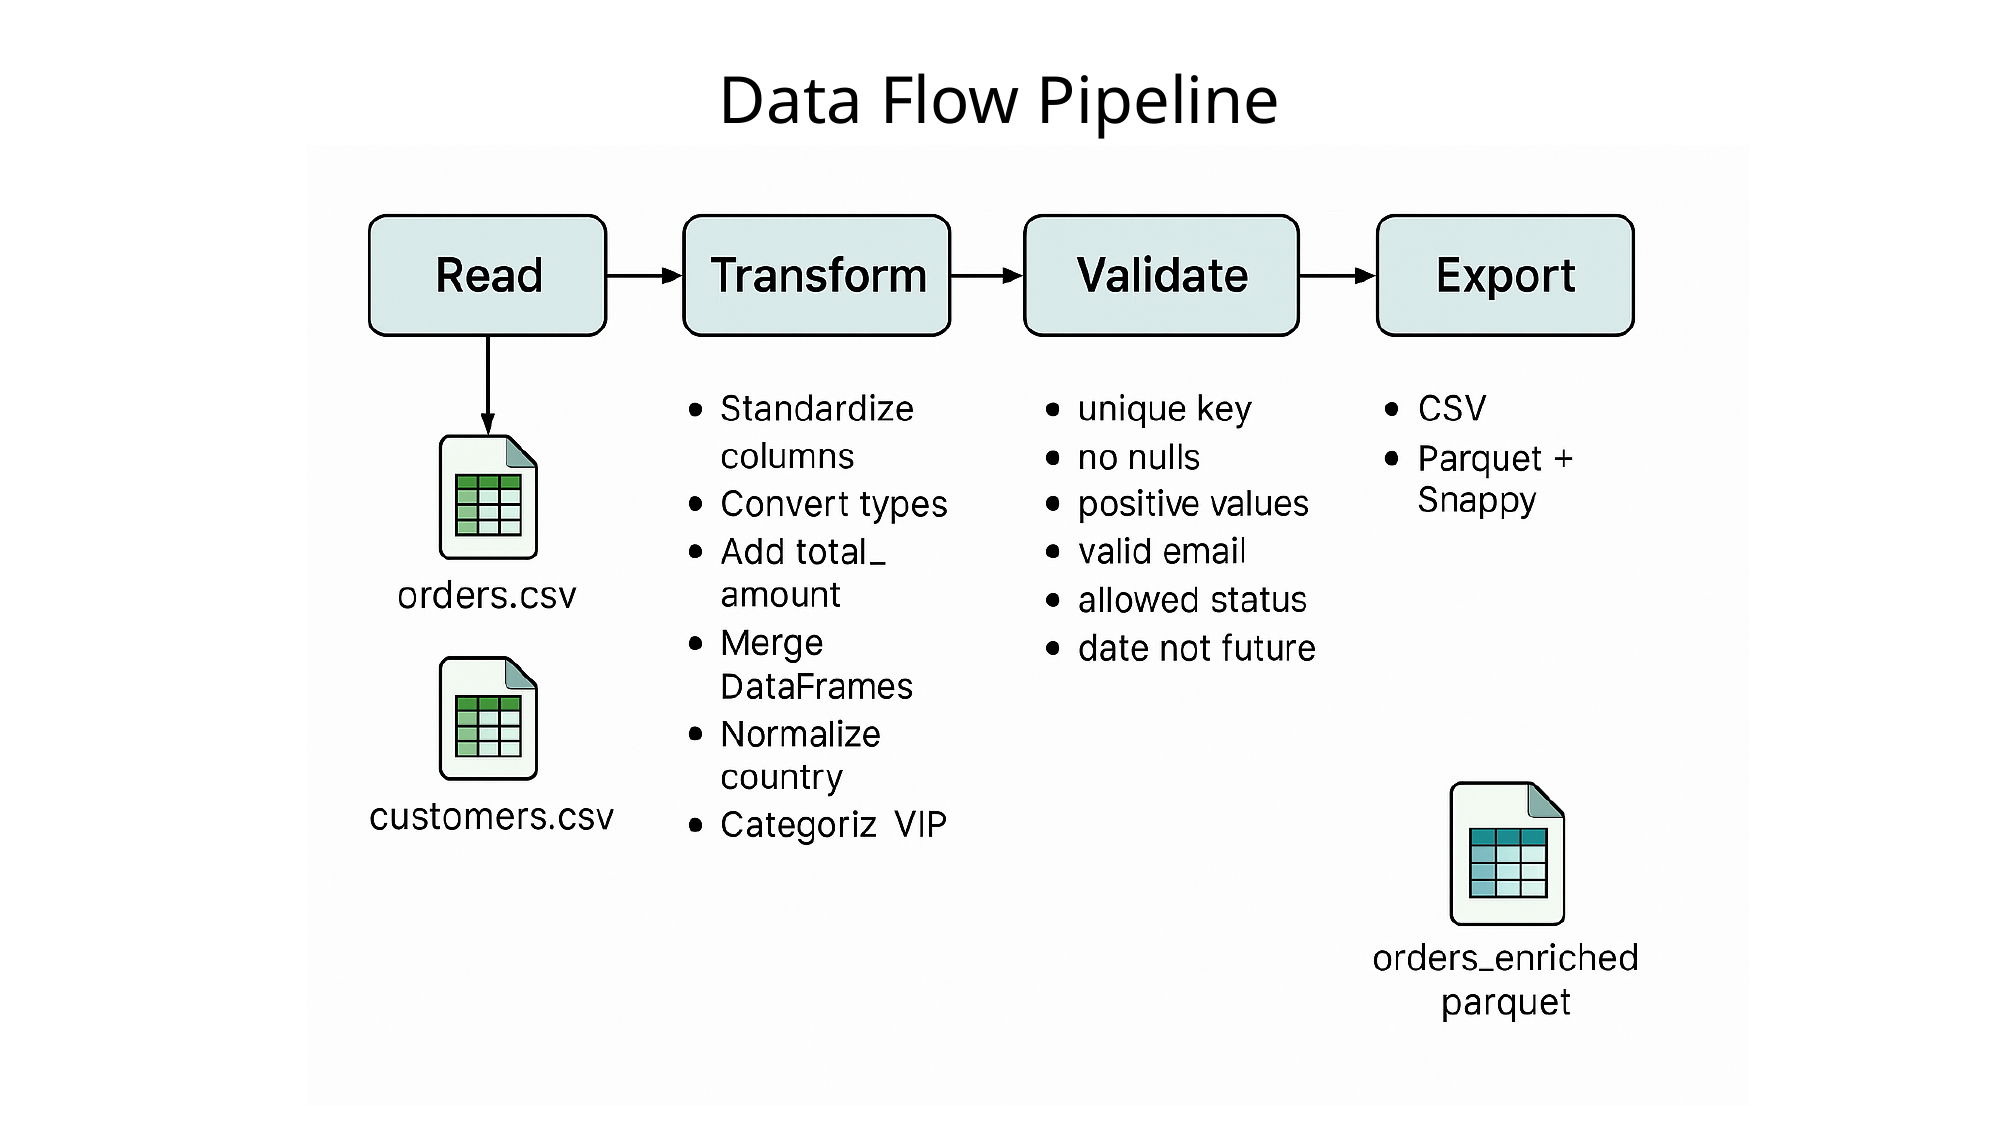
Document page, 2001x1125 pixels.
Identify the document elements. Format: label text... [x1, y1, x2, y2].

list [306, 144, 1749, 1107]
title Data Flow Pipeline [137, 59, 1863, 146]
